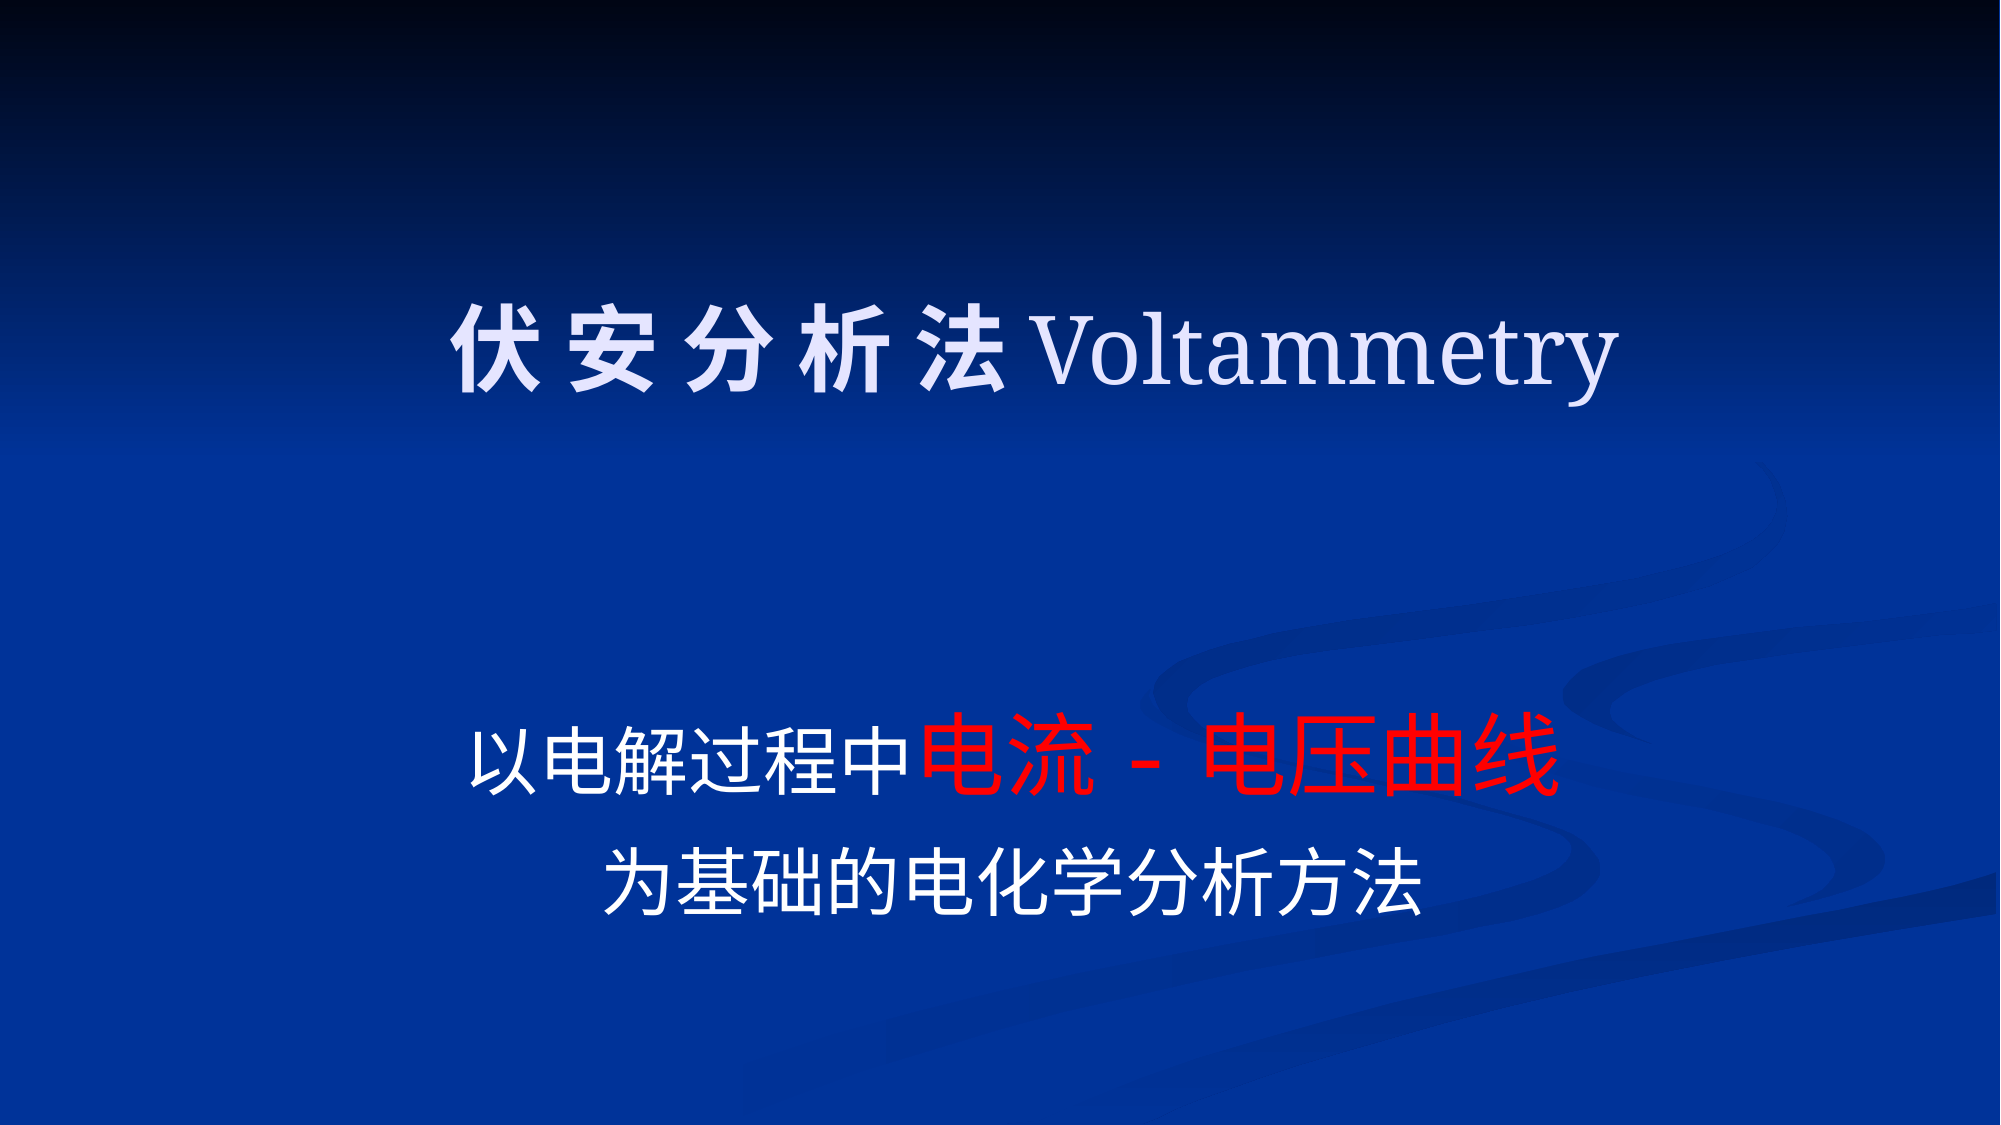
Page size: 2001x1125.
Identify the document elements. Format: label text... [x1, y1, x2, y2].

title 伏 安 分 析 法 Voltammetry [375, 152, 1651, 483]
text_box 以电解过程中电流-电压曲线 为基础的电化学分析方法 [243, 679, 1708, 933]
